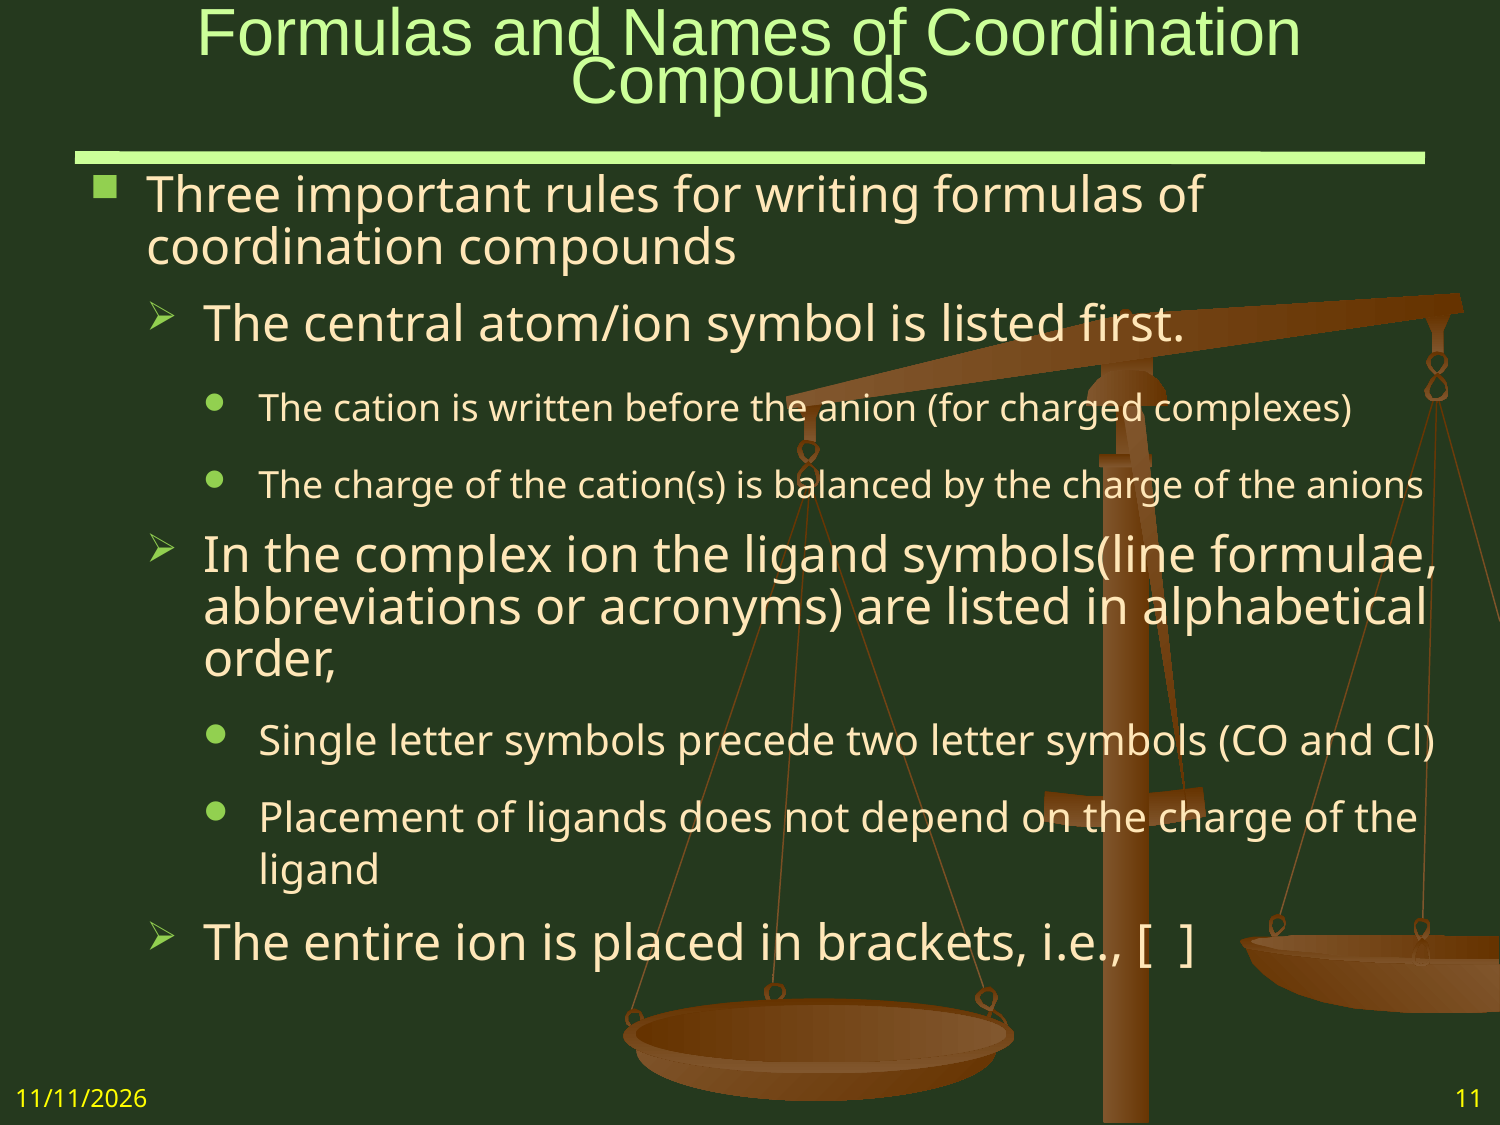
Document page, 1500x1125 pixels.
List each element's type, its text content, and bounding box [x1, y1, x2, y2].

title Formulas and Names of Coordination Compounds [74, 0, 1426, 138]
list Three important rules for writing formulas of coordination compounds The central atom/ion symbol is listed first. The cation is written before the anion (for charged complexes) The charge of the cation(s) is balanced by the charge of the anions In the complex ion the ligand symbols(line formulae, abbreviations or acronyms) are listed in alphabetical order, Single letter symbols precede two letter symbols (CO and Cl) Placement of ligands does not depend on the charge of the ligand The entire ion is placed in brackets, i.e., [ ] [74, 162, 1463, 1076]
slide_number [0, 1074, 163, 1125]
slide_number 11 [1437, 1074, 1500, 1125]
